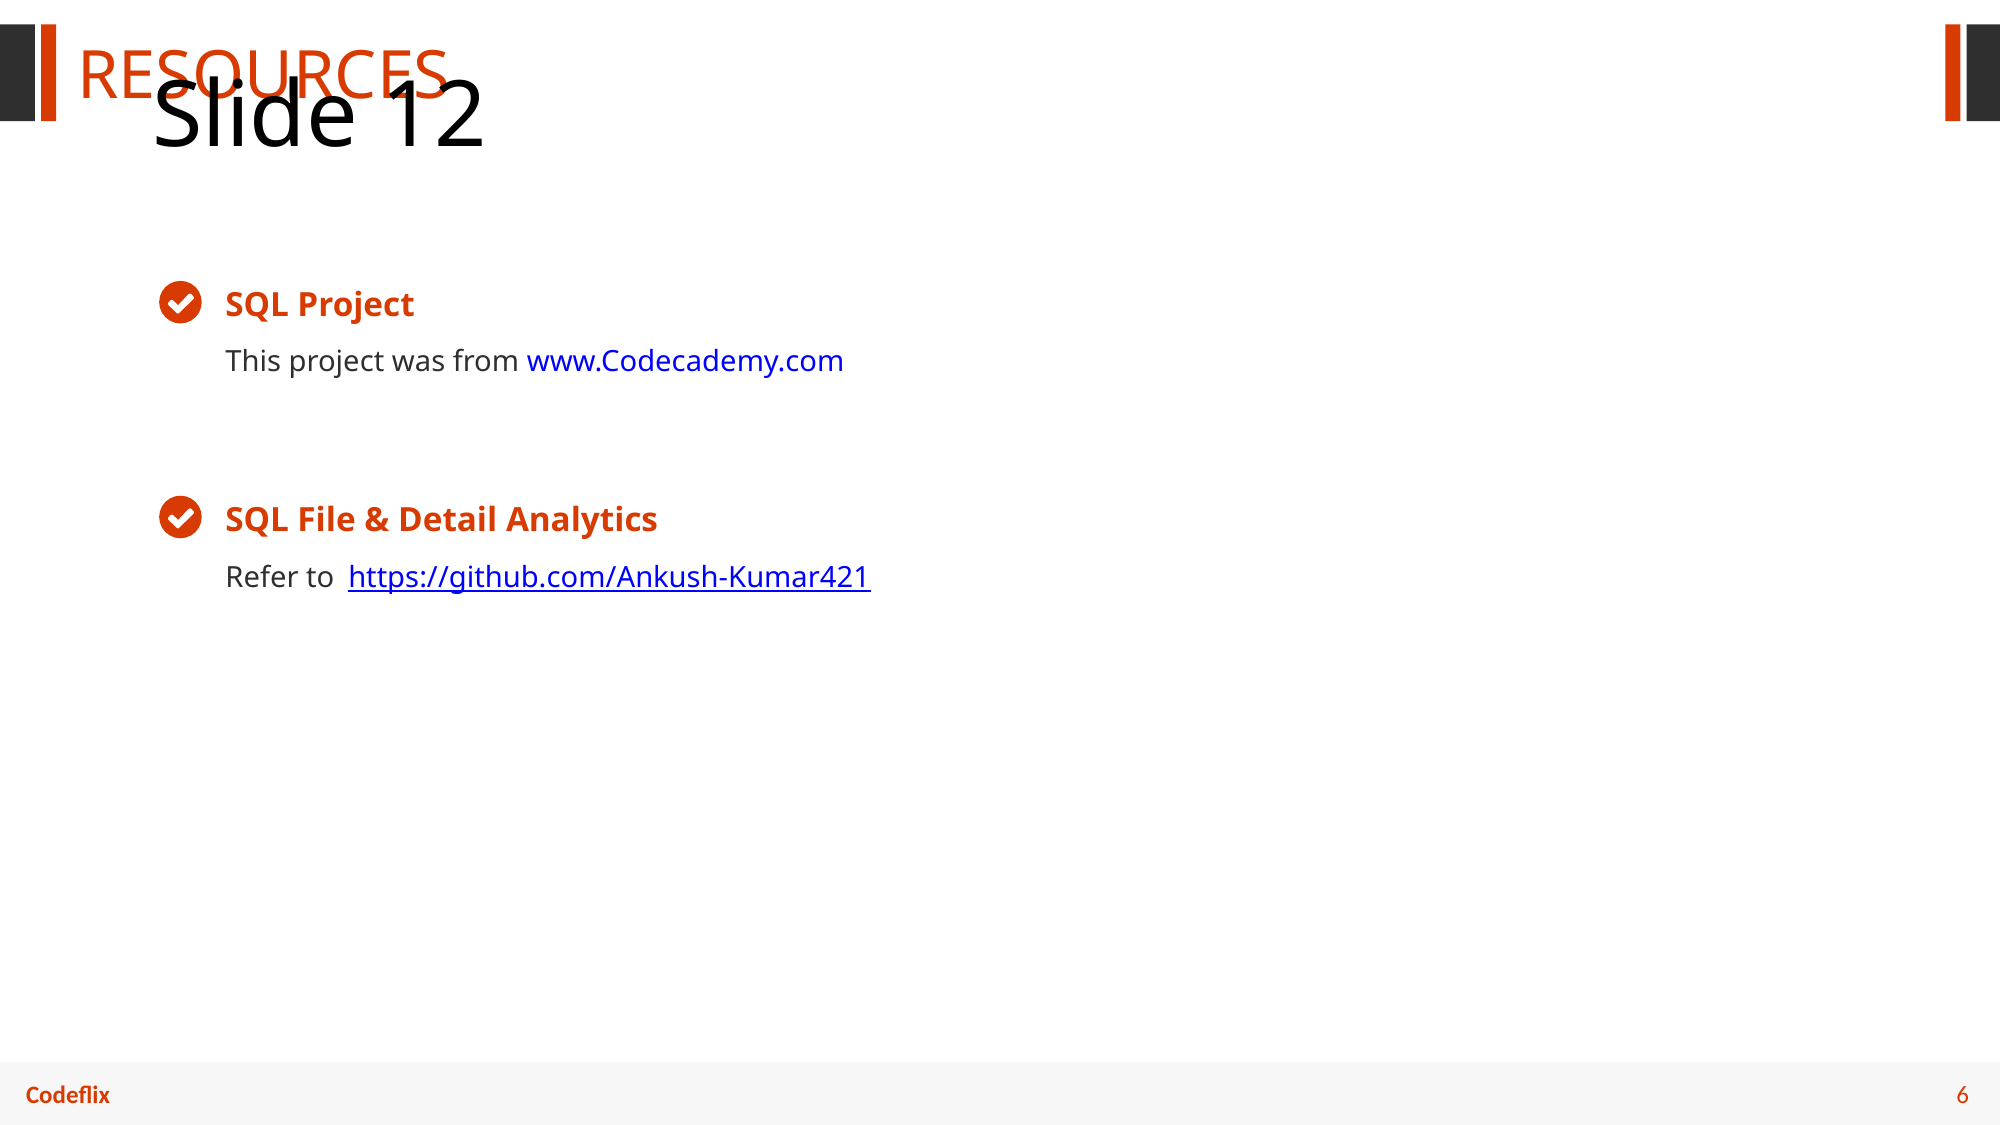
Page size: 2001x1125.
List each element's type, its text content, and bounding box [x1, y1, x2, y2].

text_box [159, 280, 202, 324]
text_box RESOURCES [62, 39, 1063, 119]
text_box Refer to https://github.com/Ankush-Kumar421 [210, 543, 1820, 606]
text_box SQL Project [210, 278, 679, 328]
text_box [159, 495, 202, 539]
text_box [0, 24, 57, 122]
title Slide 12 [137, 59, 1863, 278]
text_box SQL File & Detail Analytics [210, 483, 724, 543]
text_box This project was from www.Codecademy.com [210, 328, 1820, 385]
